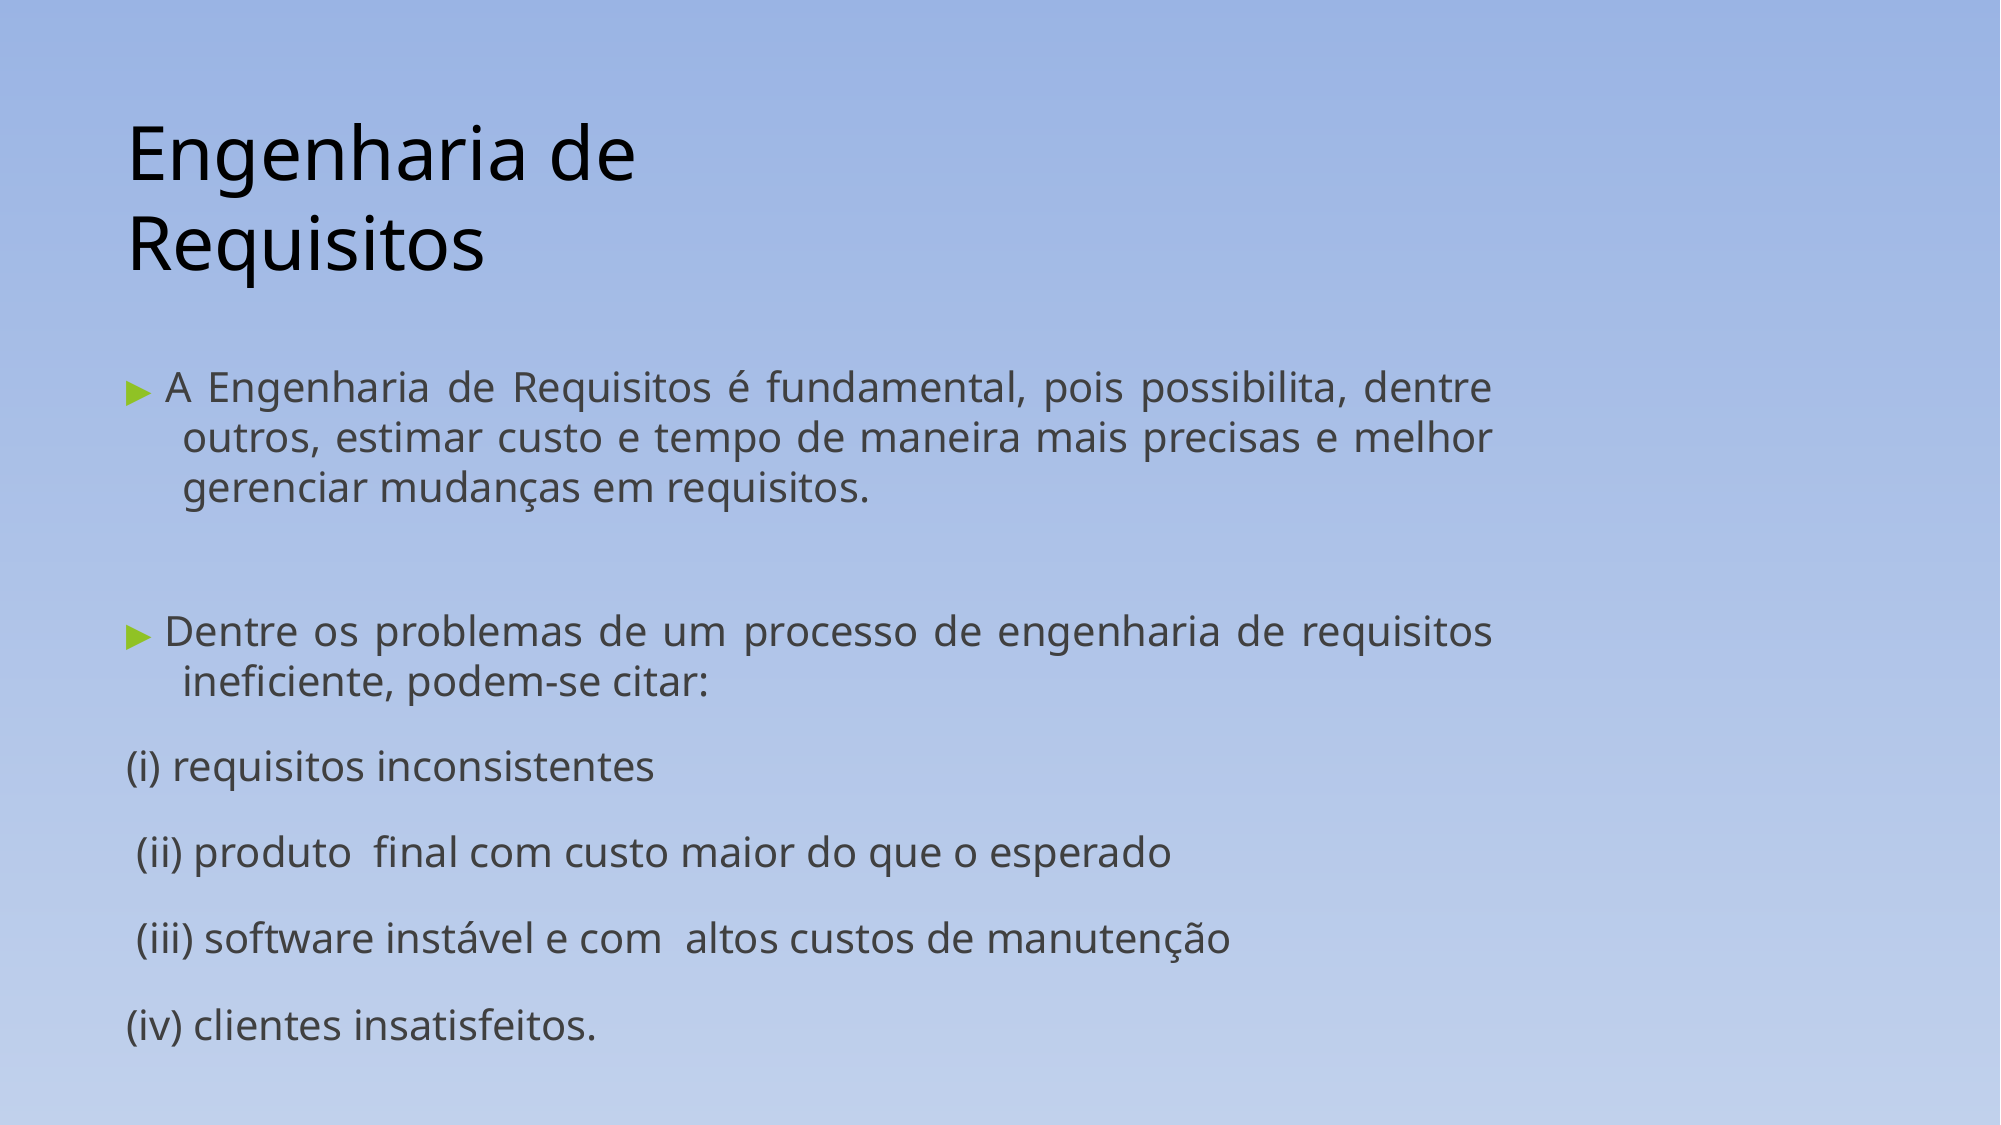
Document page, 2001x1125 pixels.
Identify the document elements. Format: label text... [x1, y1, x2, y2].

text_box ▶ A Engenharia de Requisitos é fundamental, pois possibilita, dentre outros, estimar custo e tempo de maneira mais precisas e melhor gerenciar mudanças em requisitos. ▶ Dentre os problemas de um processo de engenharia de requisitos ineficiente, podem-se citar: (i) requisitos inconsistentes (ii) produto final com custo maior do que o esperado (iii) software instável e com altos custos de manutenção (iv) clientes insatisfeitos. [124, 358, 1510, 1049]
title Engenharia de Requisitos [124, 103, 965, 294]
